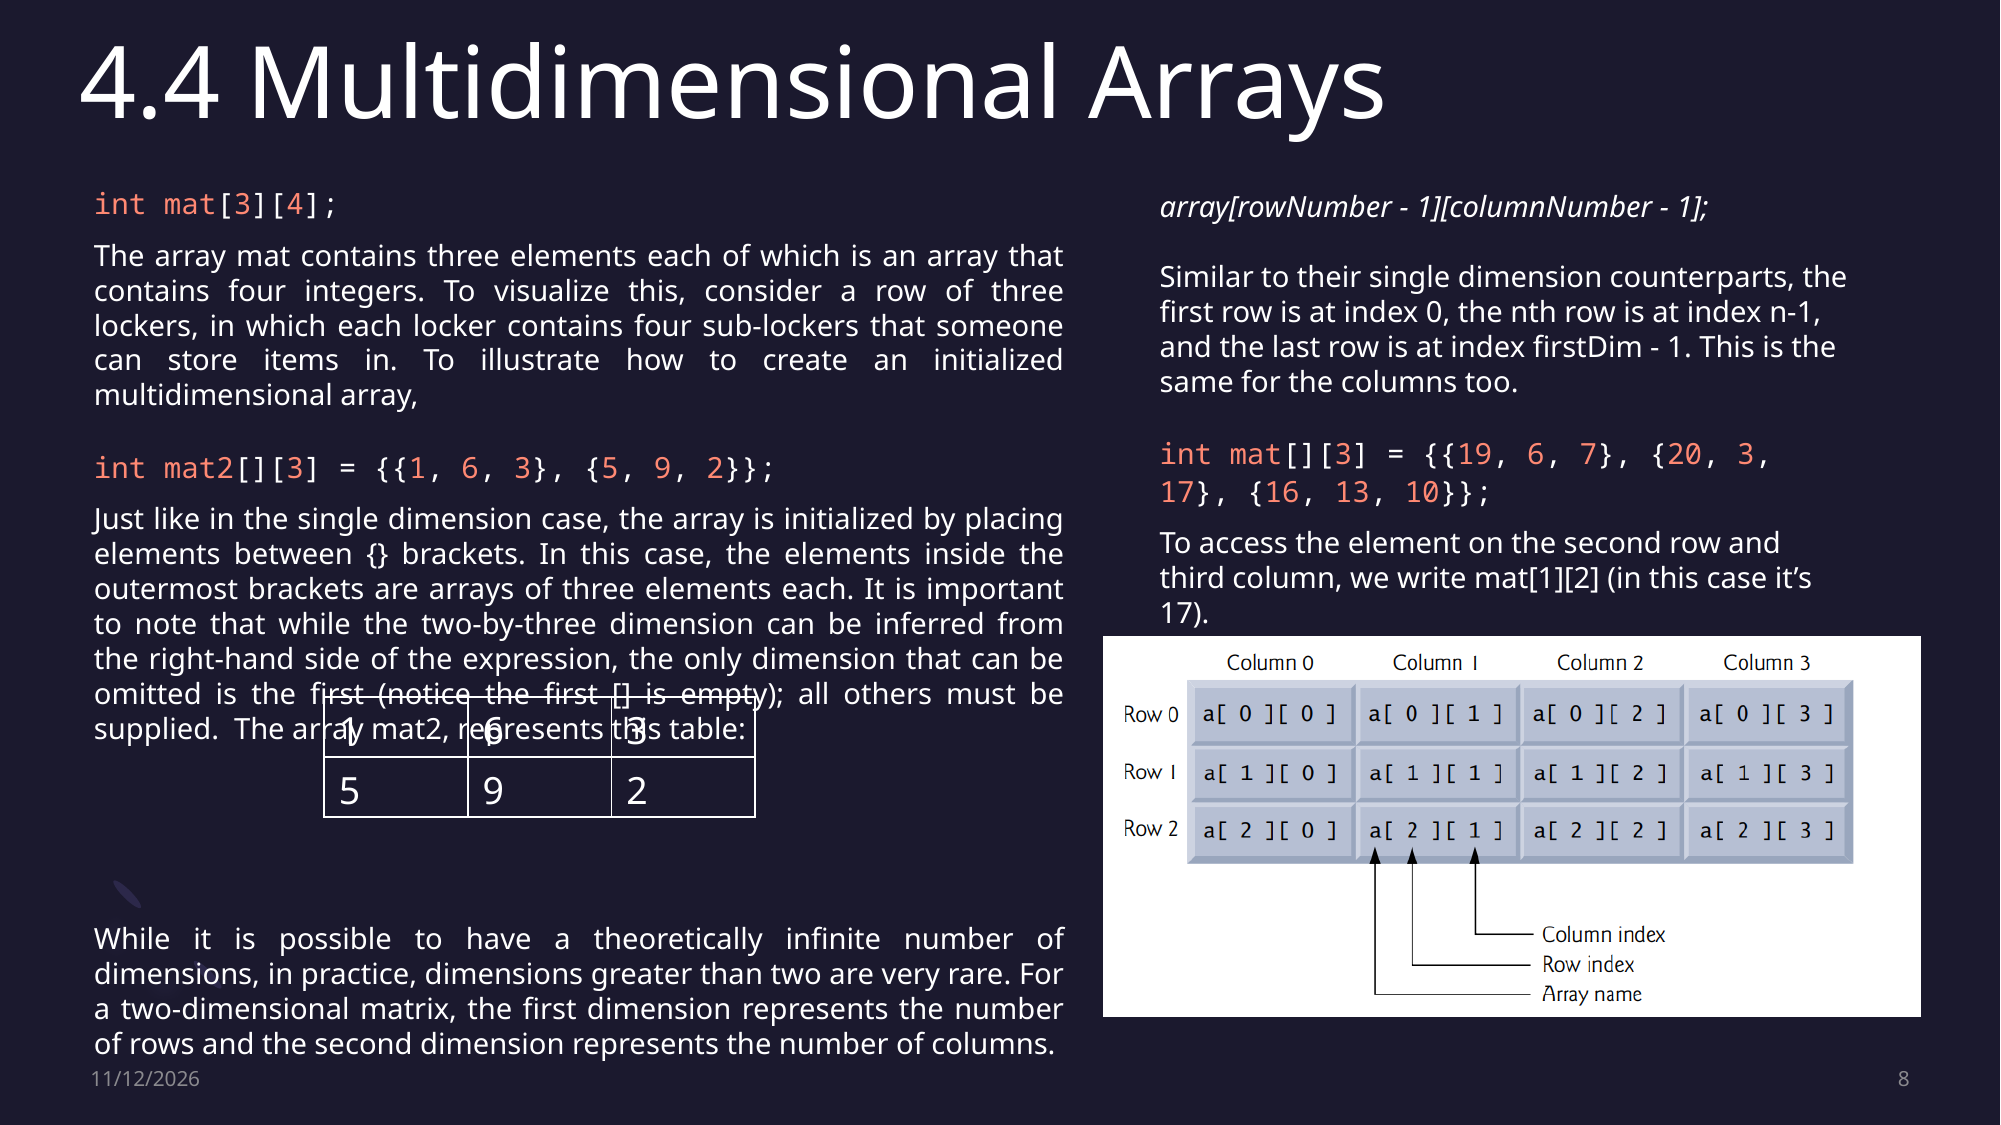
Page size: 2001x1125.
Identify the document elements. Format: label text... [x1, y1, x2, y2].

text_box int mat[3][4]; The array mat contains three elements each of which is an array that contains four integers. To visualize this, consider a row of three lockers, in which each locker contains four sub-lockers that someone can store items in. To illustrate how to create an initialized multidimensional array, int mat2[][3] = {{1, 6, 3}, {5, 9, 2}}; Just like in the single dimension case, the array is initialized by placing elements between {} brackets. In this case, the elements inside the outermost brackets are arrays of three elements each. It is important to note that while the two-by-three dimension can be inferred from the right-hand side of the expression, the only dimension that can be omitted is the first (notice the first [] is empty); all others must be supplied. The array mat2, represents this table: While it is possible to have a theoretically infinite number of dimensions, in practice, dimensions greater than two are very rare. For a two-dimensional matrix, the first dimension represents the number of rows and the second dimension represents the number of columns. [79, 175, 1080, 1103]
table_header 6 [469, 698, 611, 756]
table_header 3 [612, 698, 754, 756]
slide_number 8 [1632, 1067, 1910, 1093]
title 4.4 Multidimensional Arrays [79, 32, 1899, 176]
picture [1103, 636, 1921, 1017]
table_cell 9 [469, 758, 611, 816]
table_cell 2 [612, 758, 754, 816]
table_header 1 [325, 698, 467, 756]
table_cell 5 [325, 758, 467, 816]
text_box array[rowNumber - 1][columnNumber - 1]; Similar to their single dimension counterparts, the first row is at index 0, the nth row is at index n-1, and the last row is at index firstDim - 1. This is the same for the columns too. int mat[][3] = {{19, 6, 7}, {20, 3, 17}, {16, 13, 10}}; To access the element on the second row and third column, we write mat[1][2] (in this case it’s 17). [1144, 181, 1868, 636]
